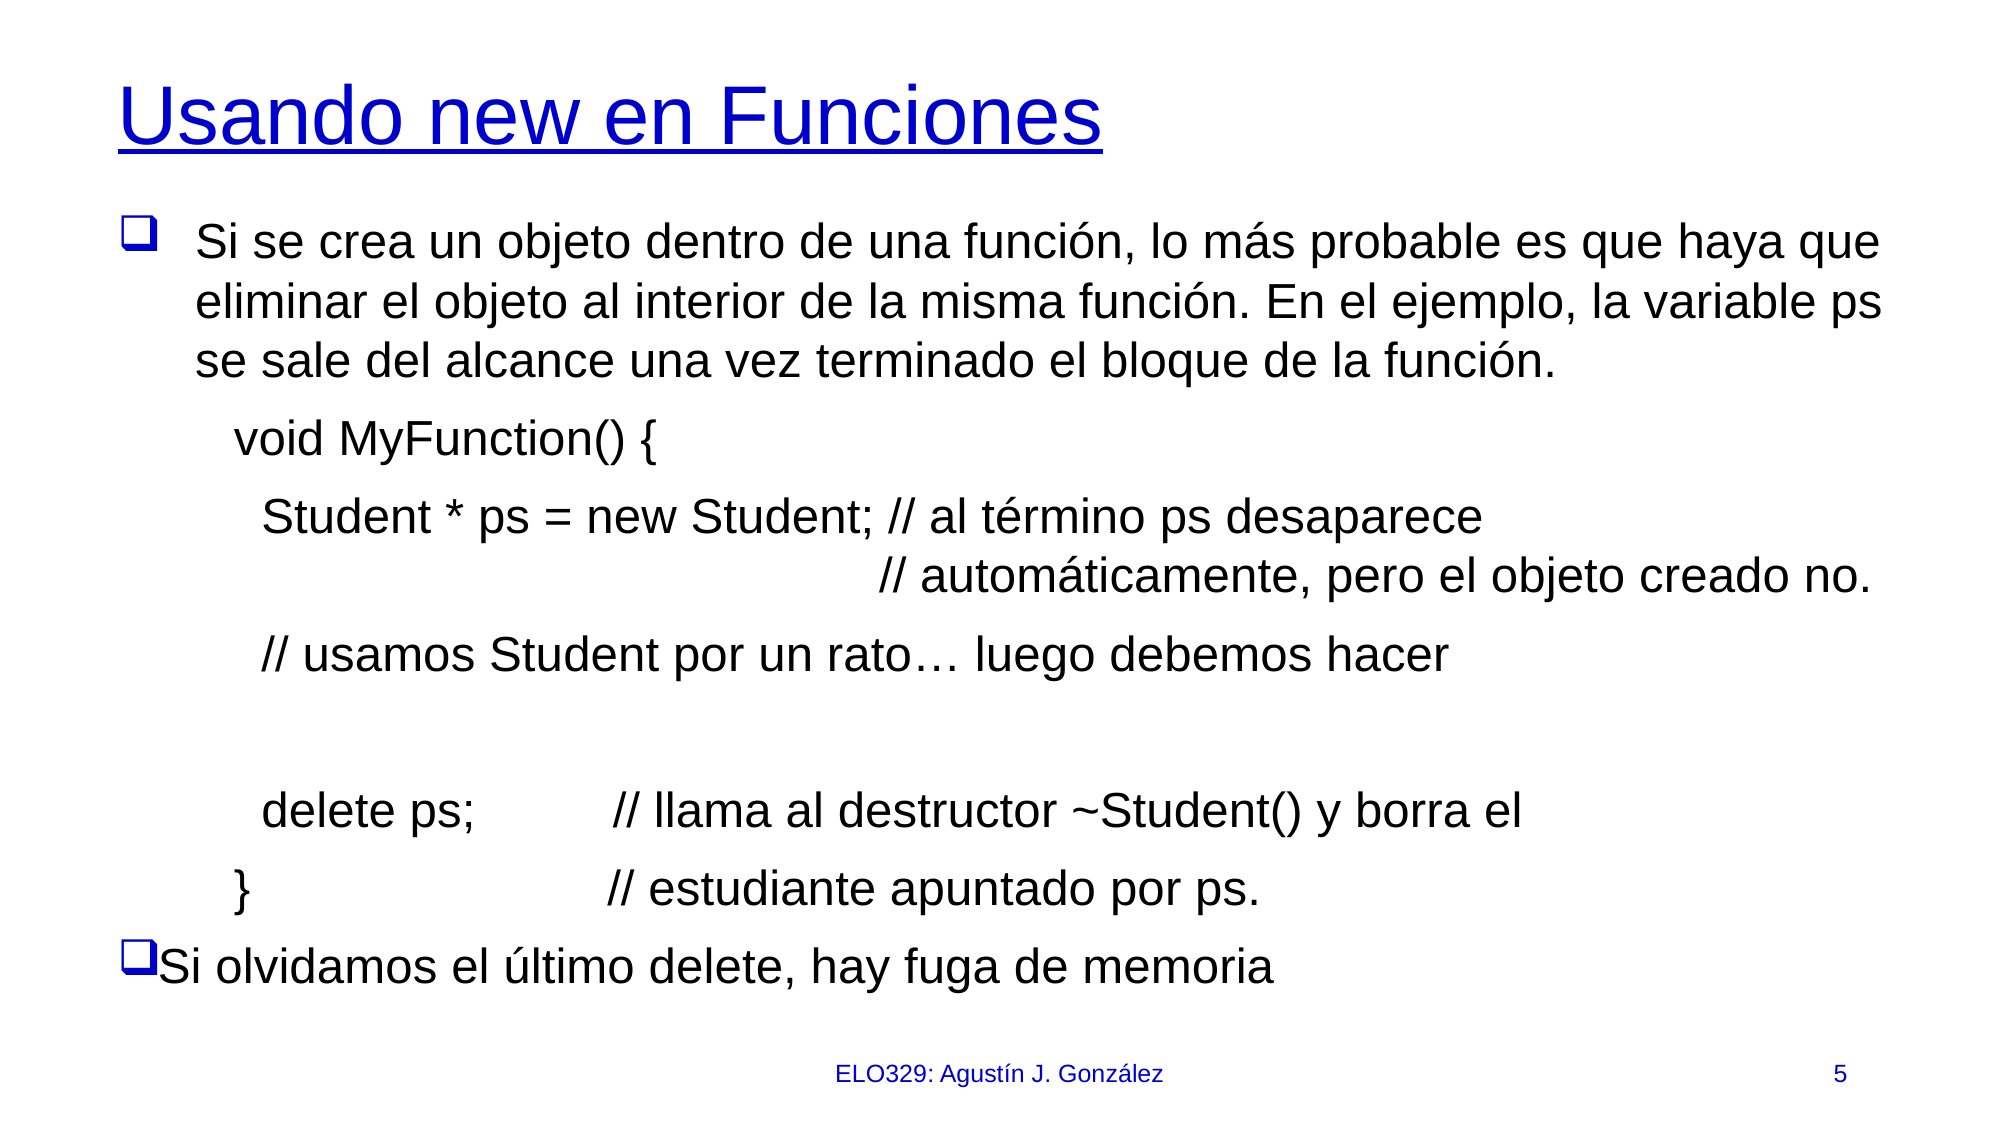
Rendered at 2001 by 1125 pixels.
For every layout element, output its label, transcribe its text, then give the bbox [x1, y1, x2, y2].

title Usando new en Funciones [102, 46, 1915, 189]
list Si se crea un objeto dentro de una función, lo más probable es que haya que eliminar el objeto al interior de la misma función. En el ejemplo, la variable ps se sale del alcance una vez terminado el bloque de la función. void MyFunction()‏ { Student * ps = new Student; // al término ps desaparece // automáticamente, pero el objeto creado no. // usamos Student por un rato… luego debemos hacer delete ps; // llama al destructor ~Student() y borra el } // estudiante apuntado por ps. Si olvidamos el último delete, hay fuga de memoria [102, 202, 1915, 1043]
footer ELO329: Agustín J. González [662, 1042, 1338, 1103]
slide_number 5 [1412, 1042, 1863, 1103]
